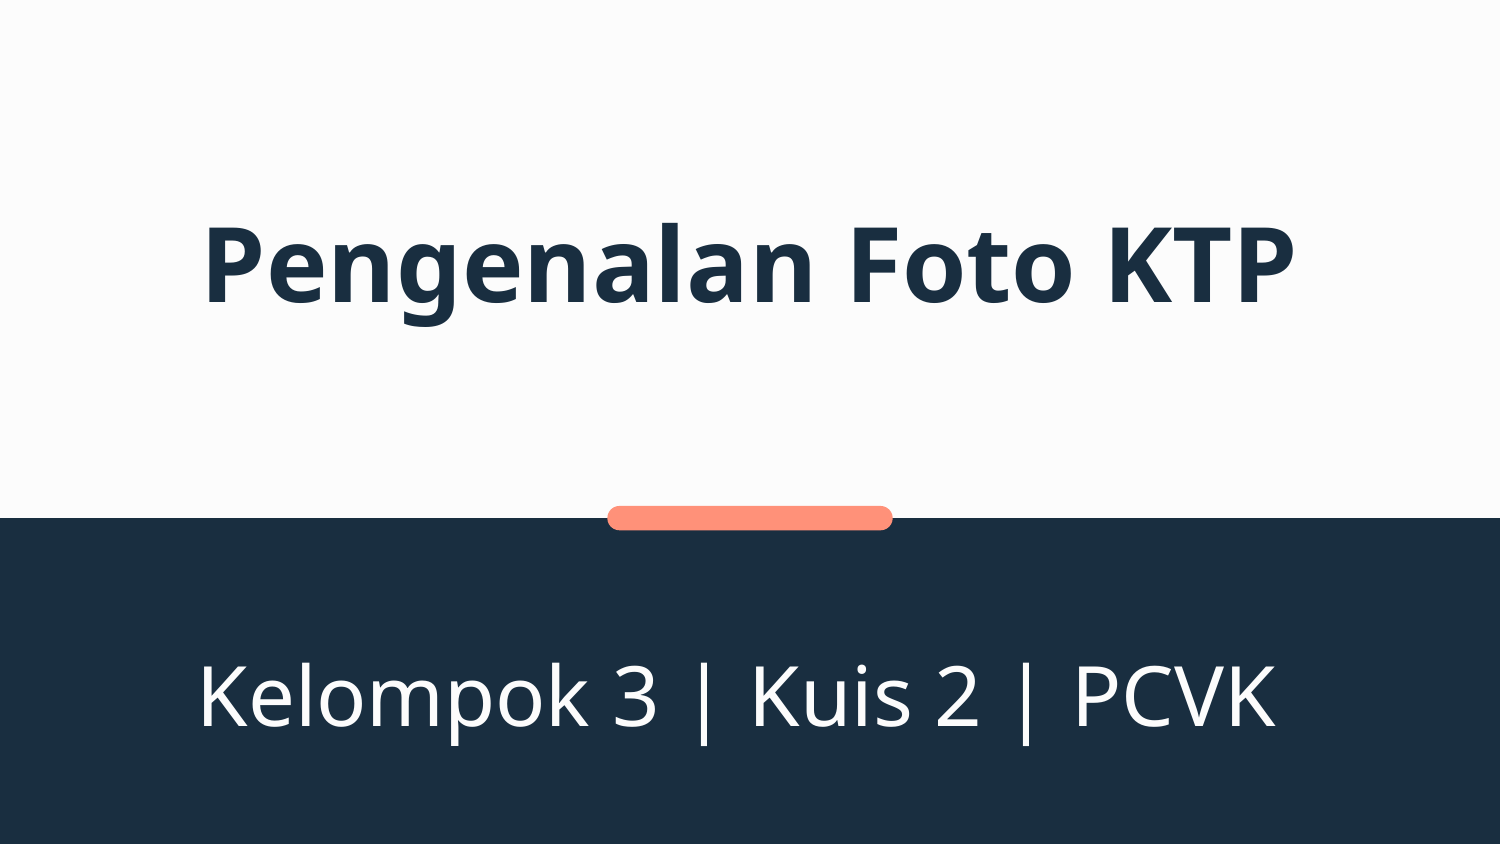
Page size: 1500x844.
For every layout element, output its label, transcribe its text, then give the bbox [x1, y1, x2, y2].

title Pengenalan Foto KTP [136, 126, 1364, 395]
subtitle Kelompok 3 | Kuis 2 | PCVK [46, 595, 1427, 792]
